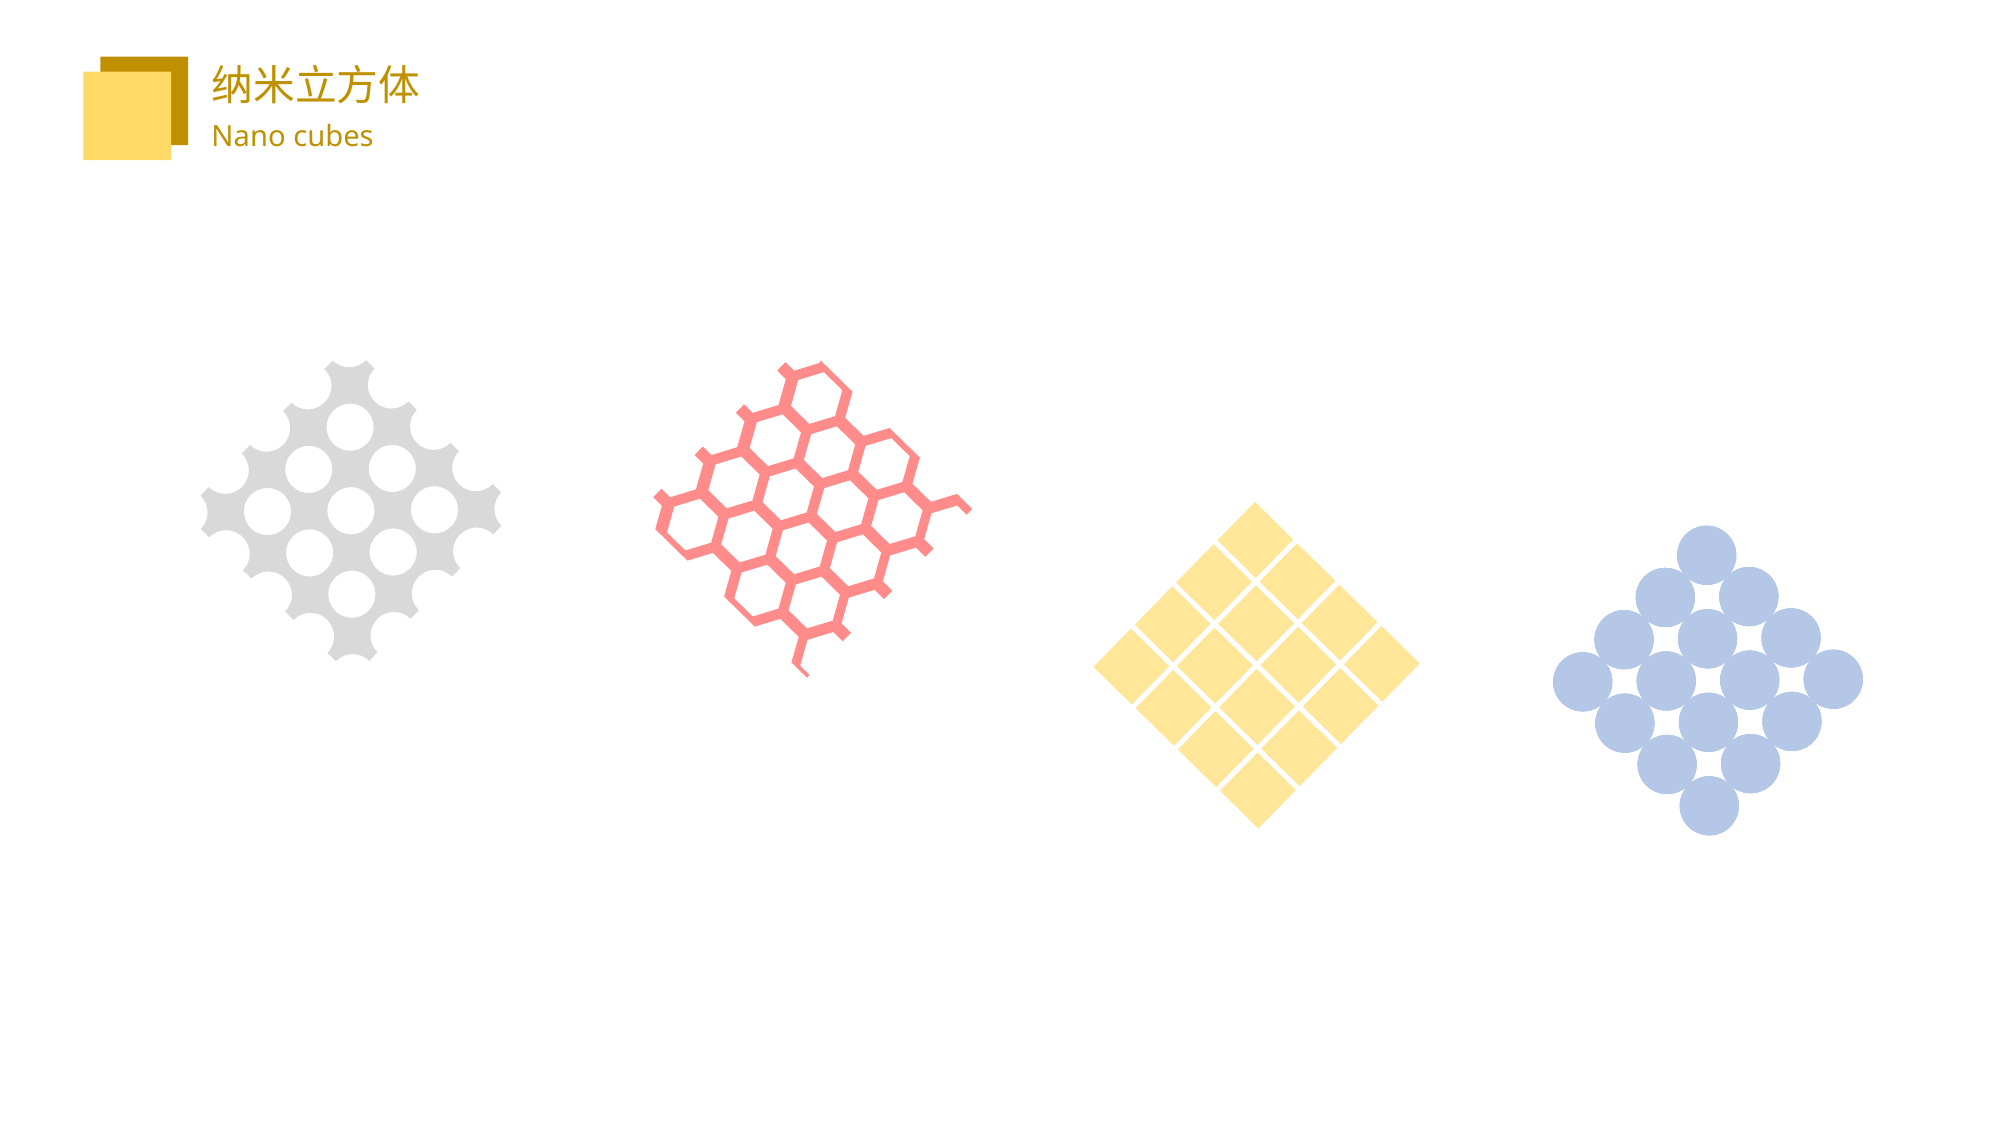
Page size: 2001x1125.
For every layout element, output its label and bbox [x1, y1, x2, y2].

text_box [83, 51, 470, 161]
text_box [651, 358, 974, 680]
text_box [199, 358, 503, 663]
text_box [1589, 562, 1827, 799]
text_box [1141, 550, 1372, 781]
